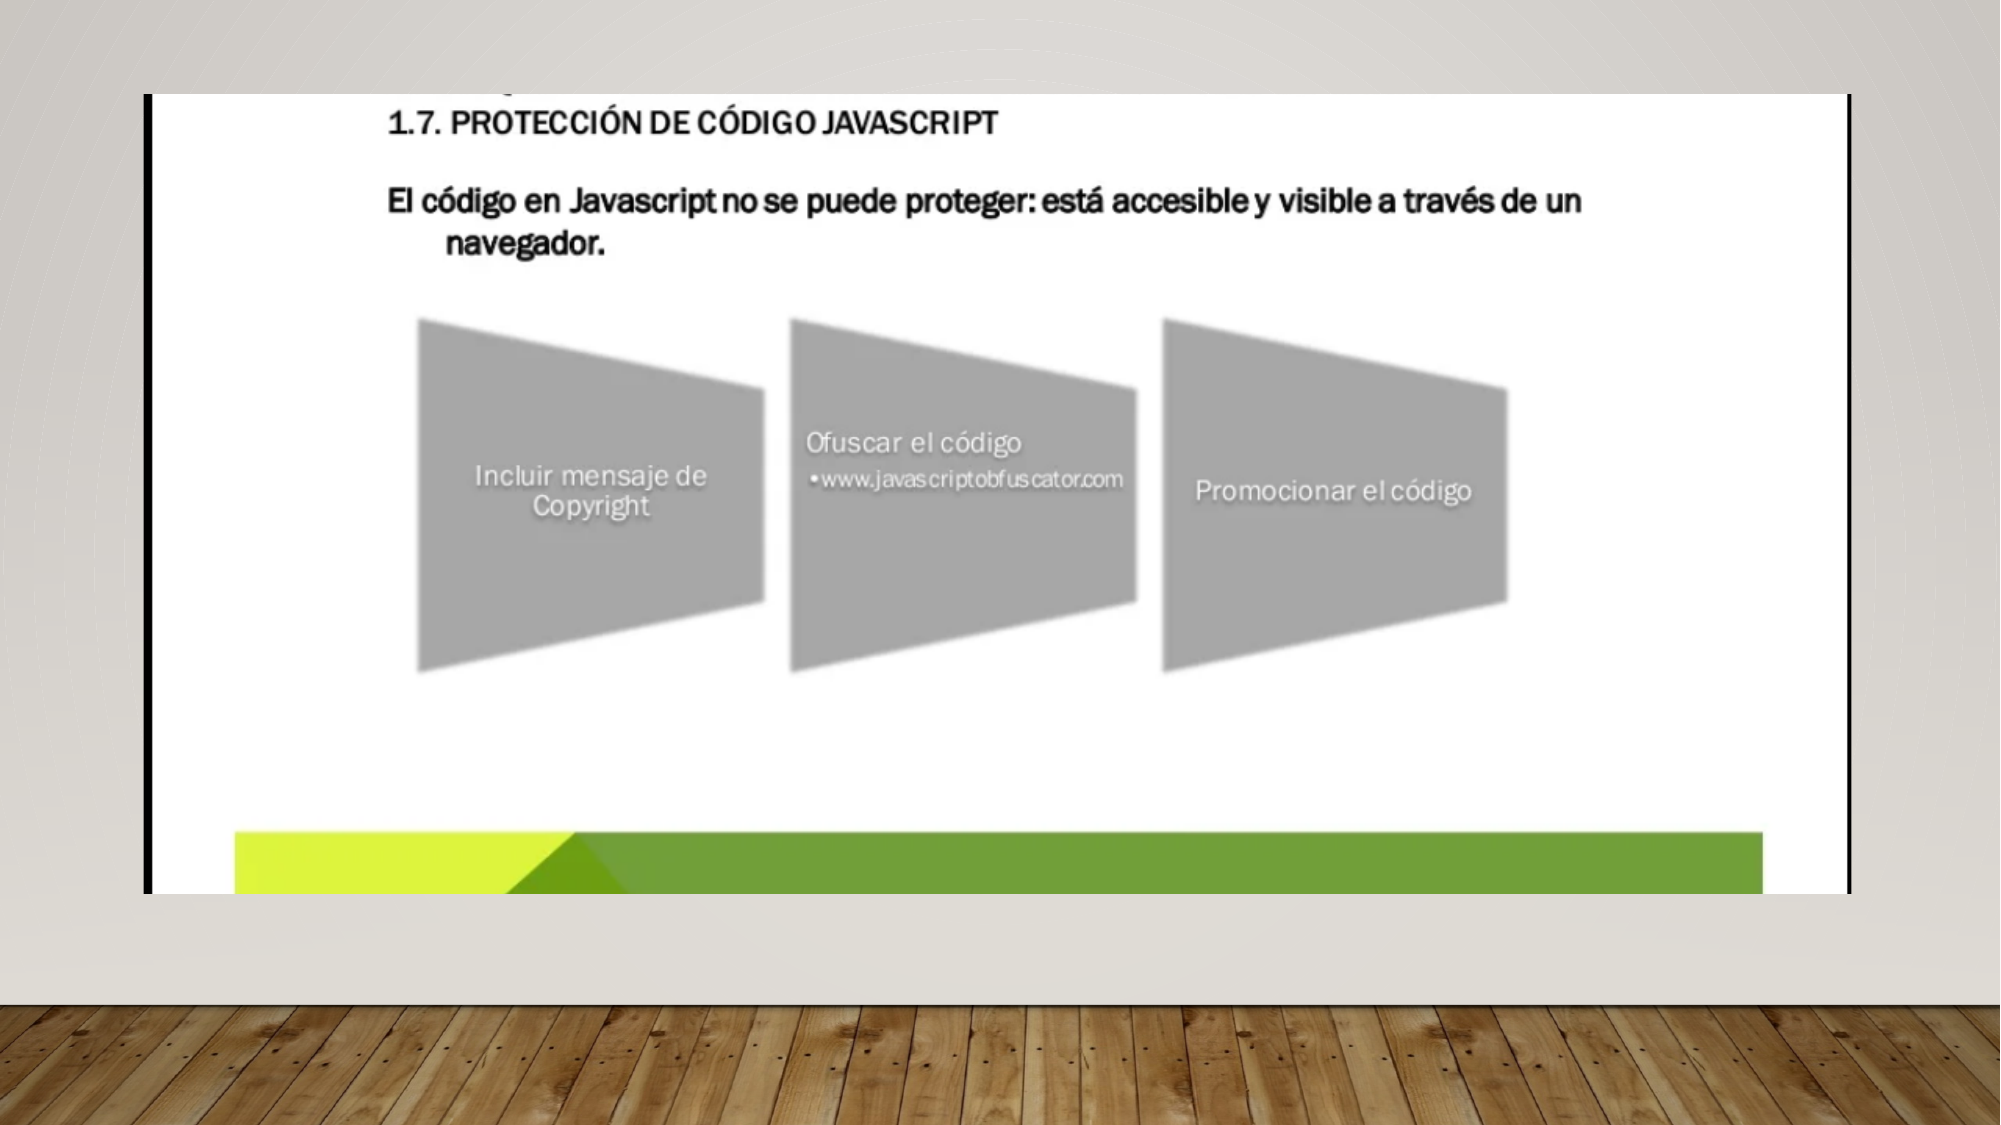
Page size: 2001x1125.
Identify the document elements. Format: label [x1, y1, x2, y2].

picture [143, 94, 1852, 894]
picture [0, 1005, 2000, 1125]
